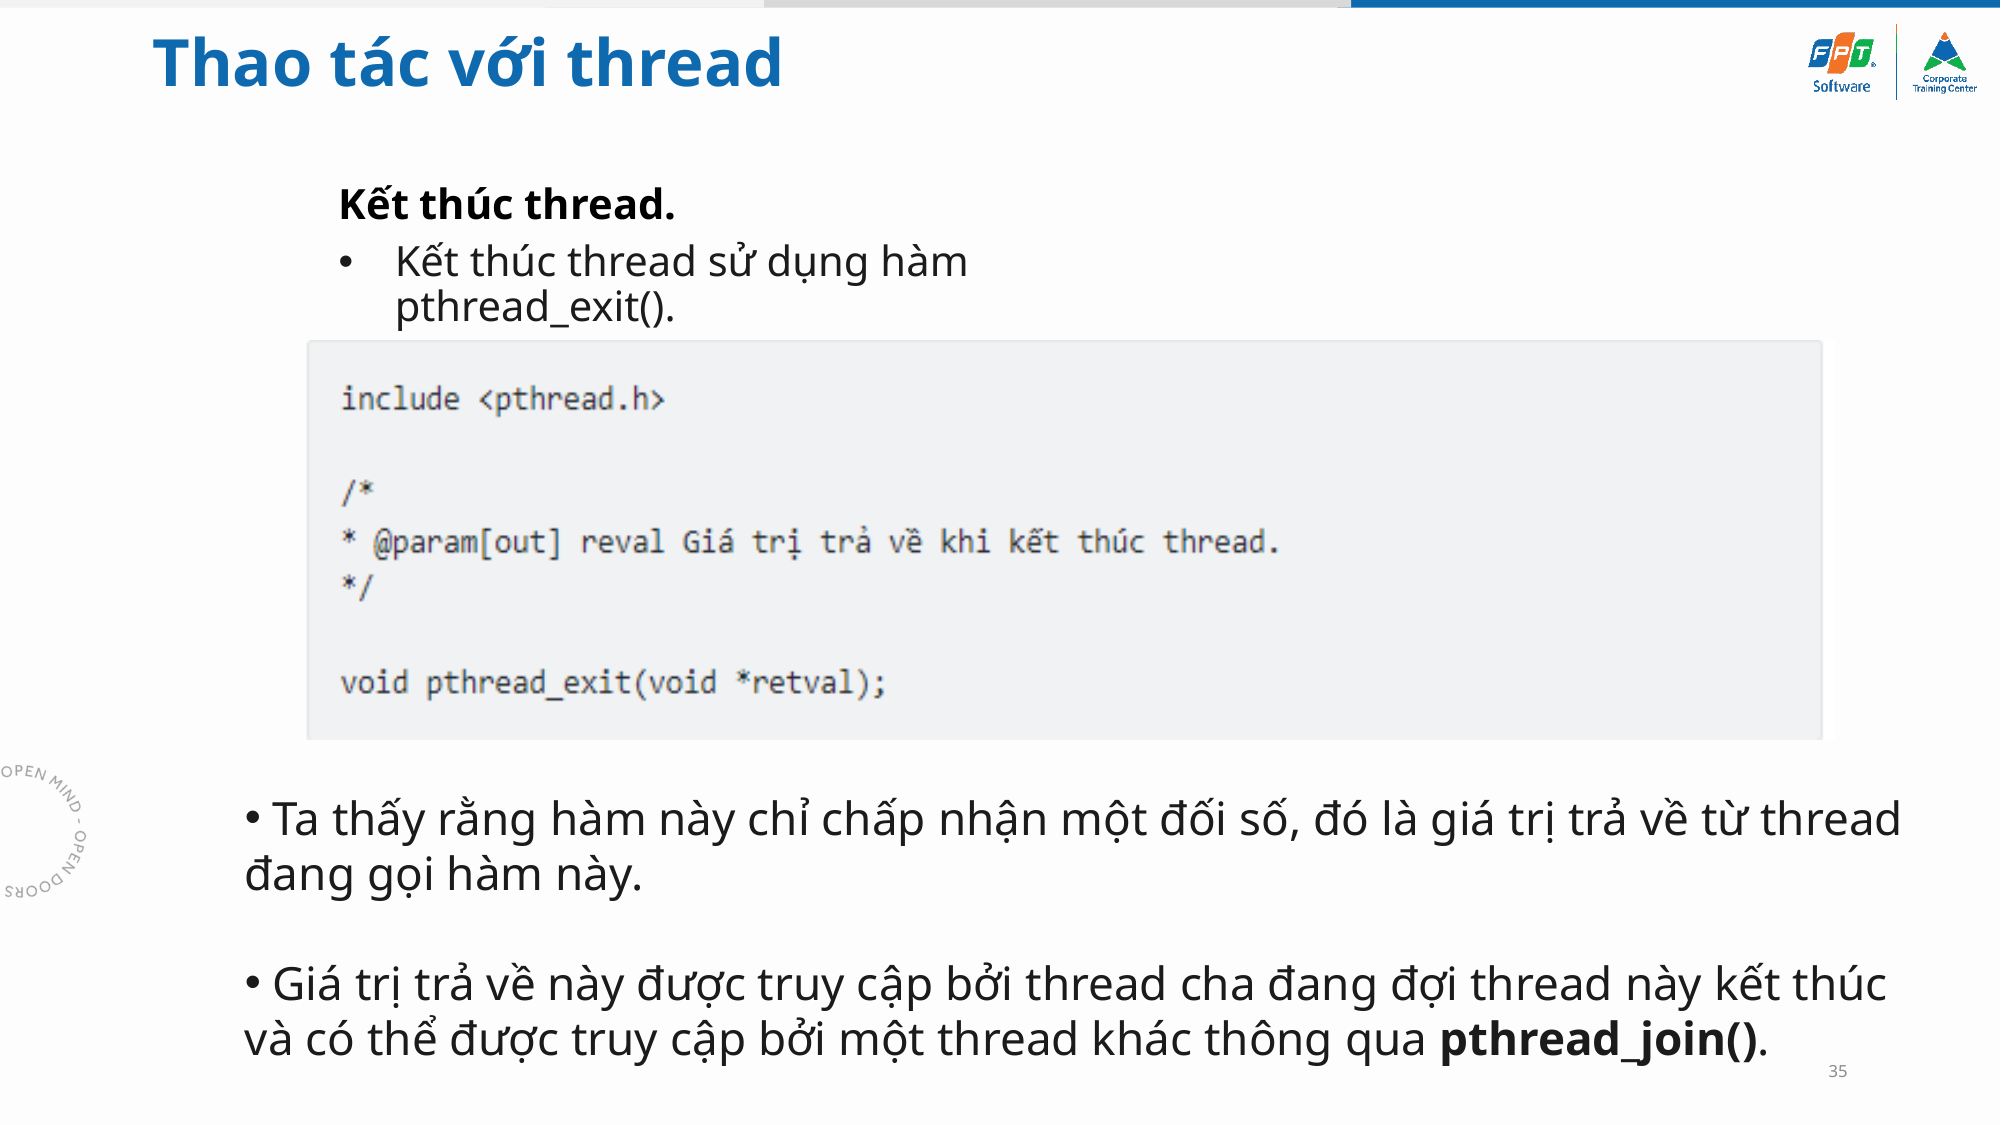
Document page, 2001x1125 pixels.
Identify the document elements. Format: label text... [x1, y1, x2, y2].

text_box Kết thúc thread. Kết thúc thread sử dụng hàm pthread_exit(). [230, 175, 1230, 511]
title Thao tác với thread [137, 22, 1863, 188]
text_box Ta thấy rằng hàm này chỉ chấp nhận một đối số, đó là giá trị trả về từ thread đang gọi hàm này. Giá trị trả về này được truy cập bởi thread cha đang đợi thread này kết thúc và có thể được truy cập bởi một thread khác thông qua pthread_join(). [229, 782, 1943, 1122]
picture [305, 340, 1835, 740]
picture [1863, 24, 1977, 100]
